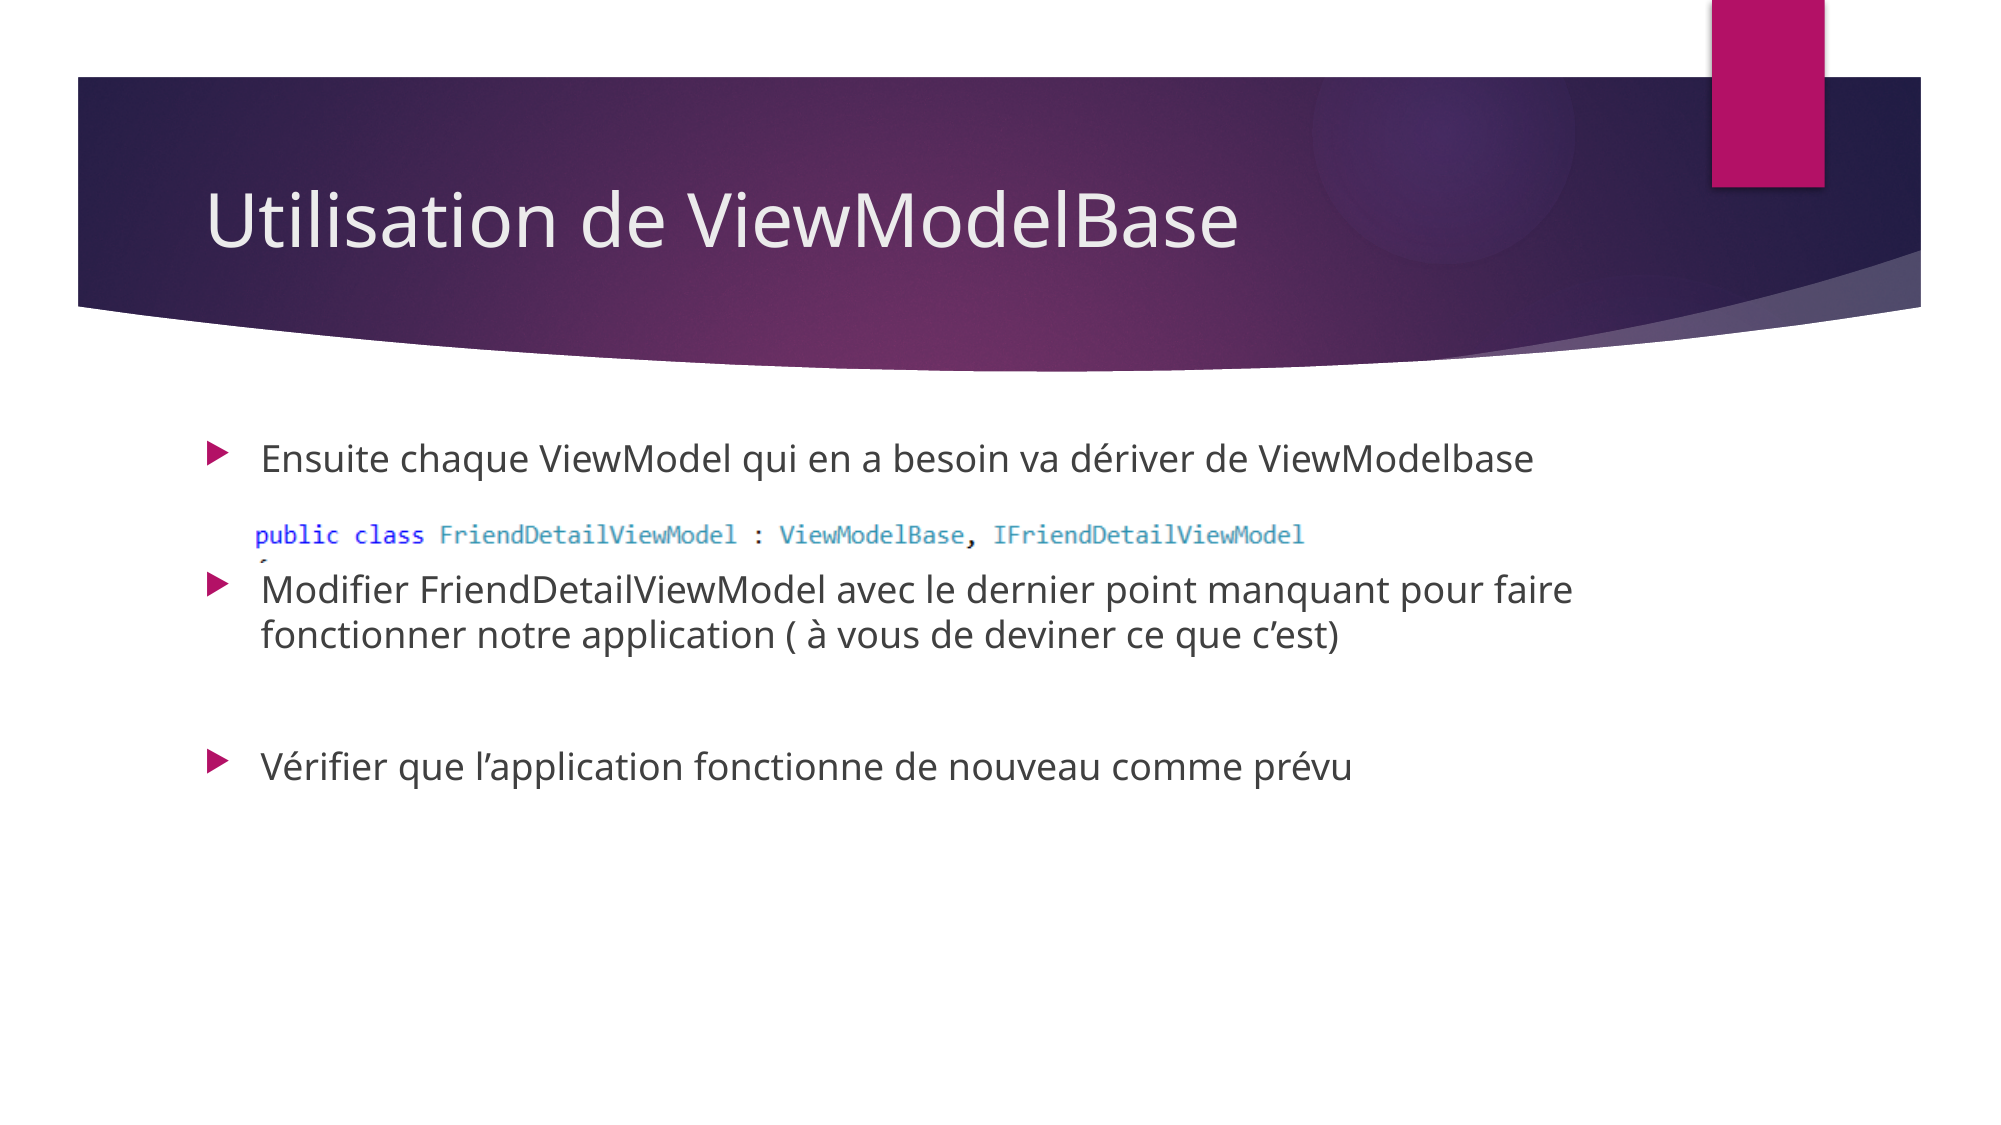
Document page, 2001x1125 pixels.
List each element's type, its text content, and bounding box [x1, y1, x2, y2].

list Ensuite chaque ViewModel qui en a besoin va dériver de ViewModelbase Modifier FriendDetailViewModel avec le dernier point manquant pour faire fonctionner notre application ( à vous de deviner ce que c’est) Vérifier que l’application fonctionne de nouveau comme prévu [189, 427, 1638, 988]
picture [240, 507, 1331, 563]
title Utilisation de ViewModelBase [189, 159, 1627, 276]
